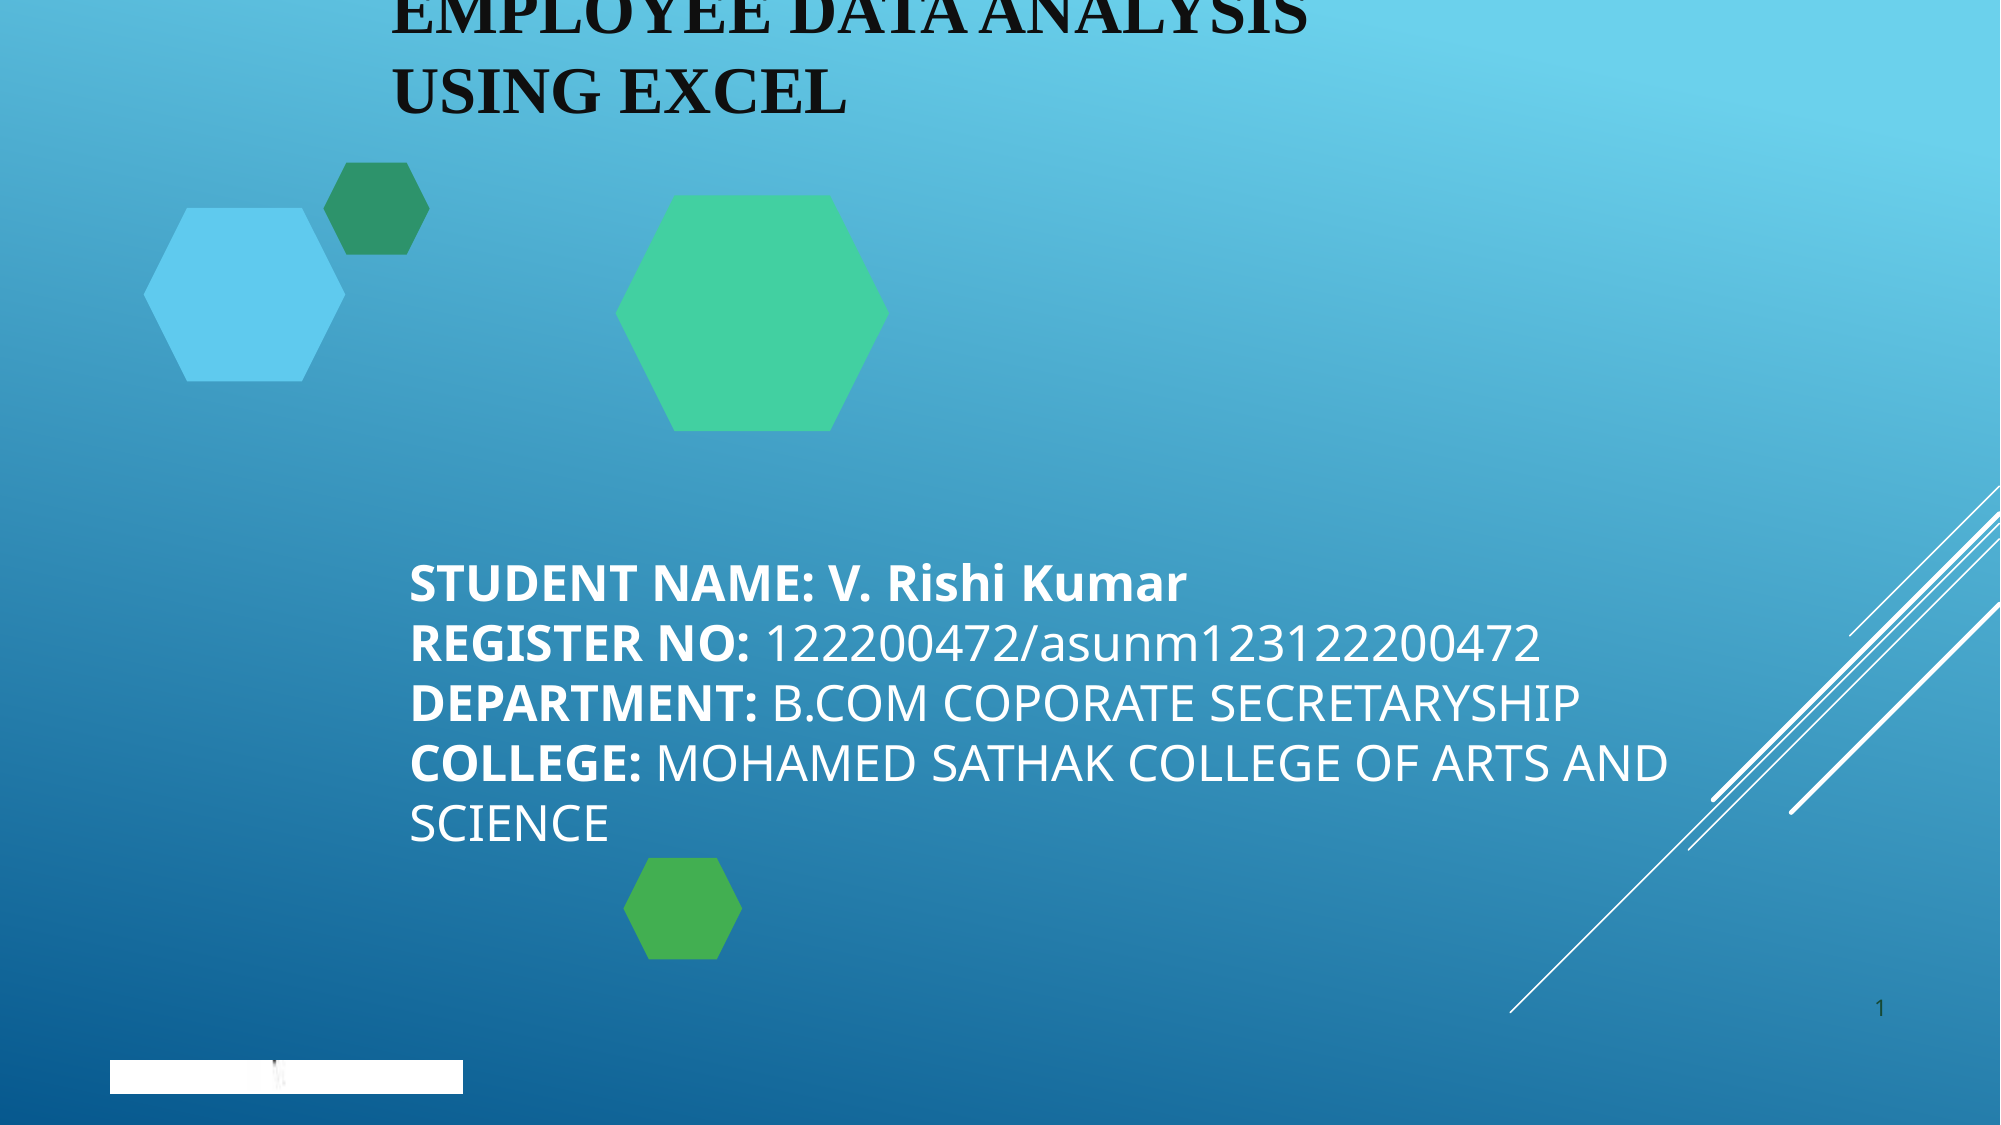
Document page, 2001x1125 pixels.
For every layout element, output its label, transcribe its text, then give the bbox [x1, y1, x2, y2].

slide_number 1 [1700, 371, 1888, 1025]
text_box [628, 919, 737, 960]
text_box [143, 162, 430, 382]
title Employee Data Analysis using Excel [0, 0, 1502, 207]
text_box STUDENT NAME: V. Rishi Kumar REGISTER NO: 122200472/asunm123122200472 DEPARTMENT: B.COM COPORATE SECRETARYSHIP COLLEGE: MOHAMED SATHAK COLLEGE OF ARTS AND SCIENCE [394, 543, 1832, 919]
text_box [615, 207, 890, 432]
picture [110, 1060, 463, 1094]
